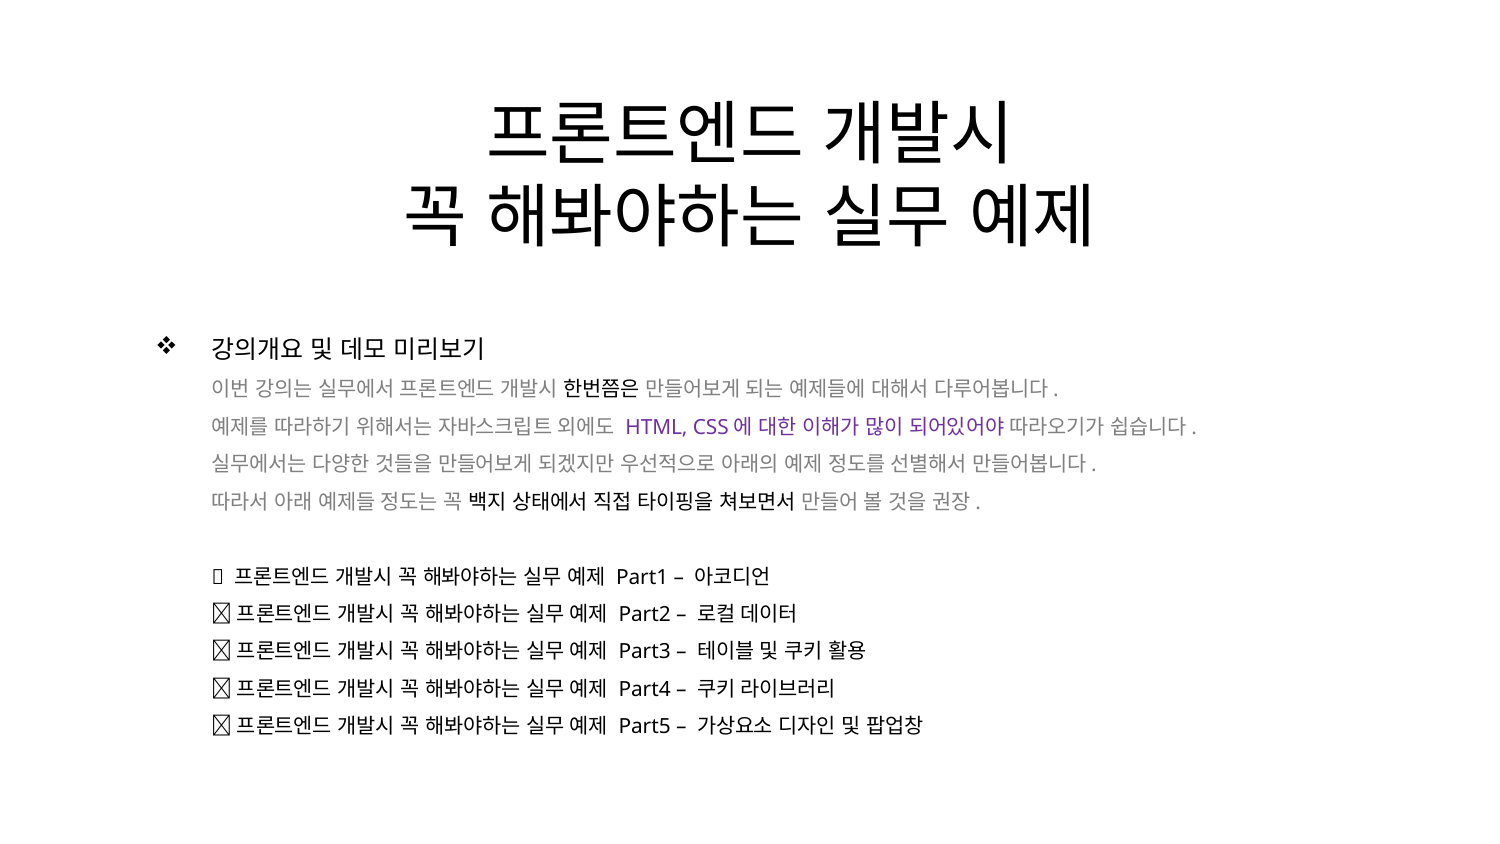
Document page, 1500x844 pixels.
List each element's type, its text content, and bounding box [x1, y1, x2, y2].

text_box 프론트엔드 개발시 꼭 해봐야하는 실무 예제 [112, 82, 1388, 263]
text_box 강의개요 및 데모 미리보기 이번 강의는 실무에서 프론트엔드 개발시 한번쯤은 만들어보게 되는 예제들에 대해서 다루어봅니다. 예제를 따라하기 위해서는 자바스크립트 외에도 HTML, CSS에 대한 이해가 많이 되어있어야 따라오기가 쉽습니다. 실무에서는 다양한 것들을 만들어보게 되겠지만 우선적으로 아래의 예제 정도를 선별해서 만들어봅니다. 따라서 아래 예제들 정도는 꼭 백지 상태에서 직접 타이핑을 쳐보면서 만들어 볼 것을 권장.  프론트엔드 개발시 꼭 해봐야하는 실무 예제 Part1 – 아코디언  프론트엔드 개발시 꼭 해봐야하는 실무 예제 Part2 – 로컬 데이터  프론트엔드 개발시 꼭 해봐야하는 실무 예제 Part3 – 테이블 및 쿠키 활용  프론트엔드 개발시 꼭 해봐야하는 실무 예제 Part4 – 쿠키 라이브러리  프론트엔드 개발시 꼭 해봐야하는 실무 예제 Part5 – 가상요소 디자인 및 팝업창 [140, 311, 1383, 746]
